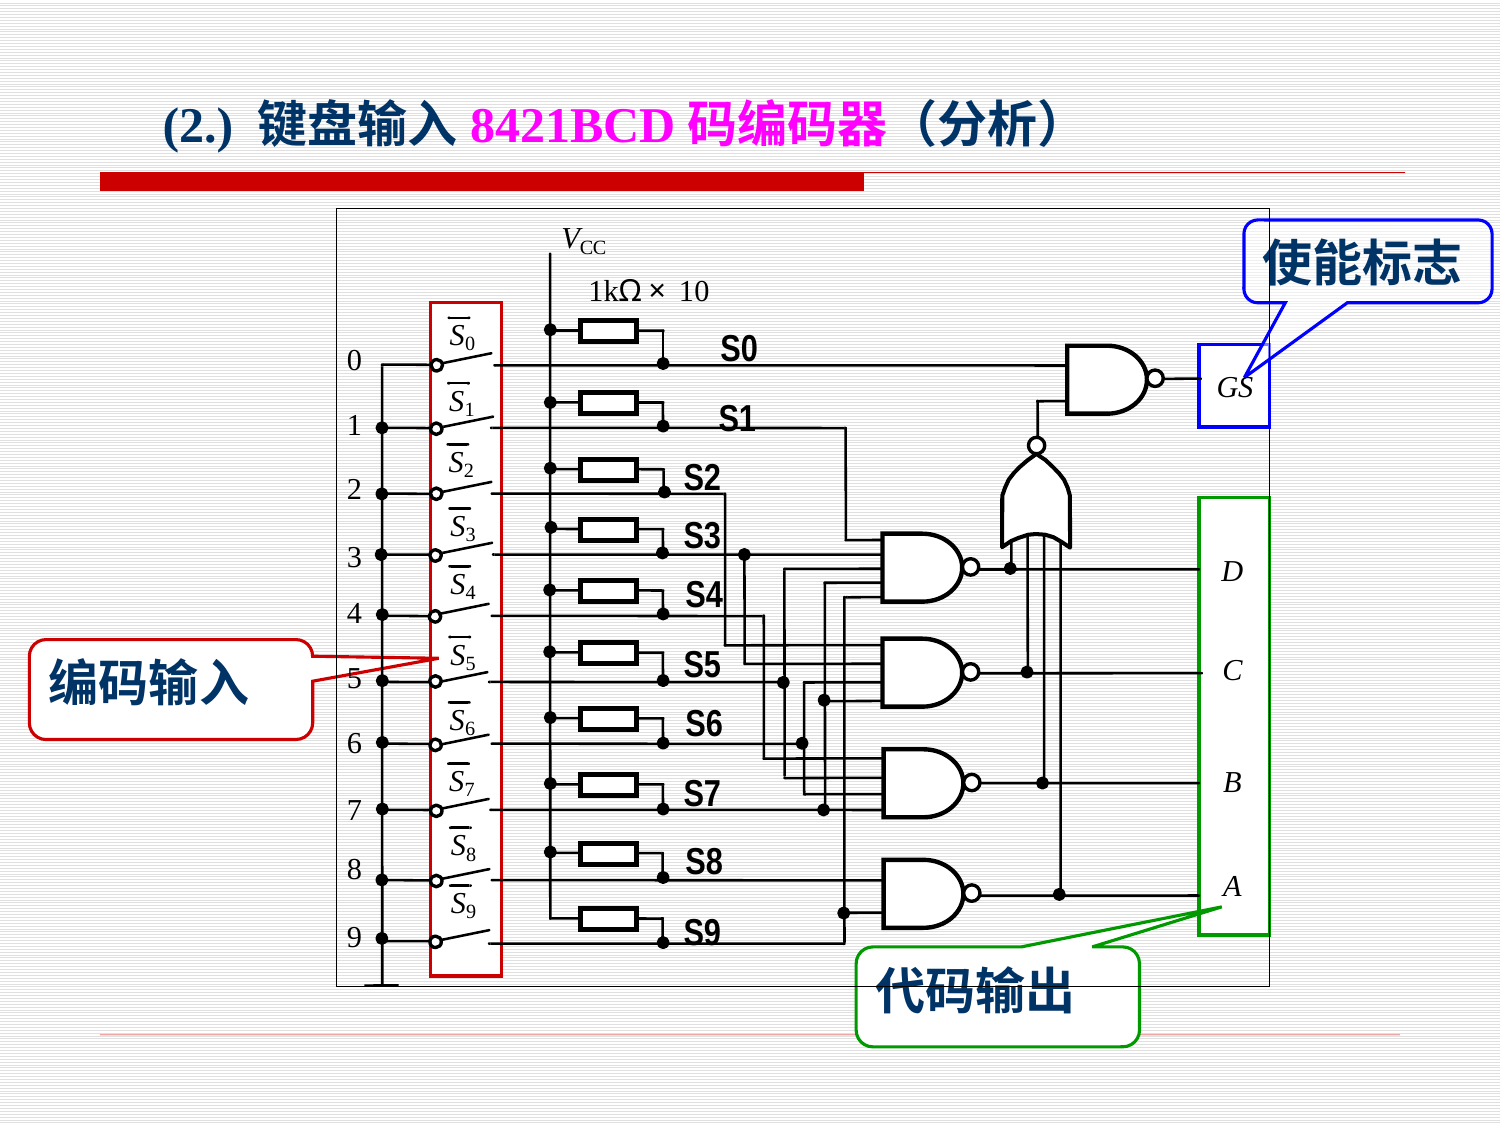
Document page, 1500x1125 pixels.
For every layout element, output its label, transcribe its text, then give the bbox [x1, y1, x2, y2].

text_box 编码输入 [29, 639, 336, 740]
text_box 代码输出 [856, 987, 1140, 1047]
text_box 使能标志 [1270, 219, 1493, 359]
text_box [336, 208, 1270, 987]
text_box (2.) 键盘输入8421BCD码编码器（分析） [147, 66, 1128, 179]
